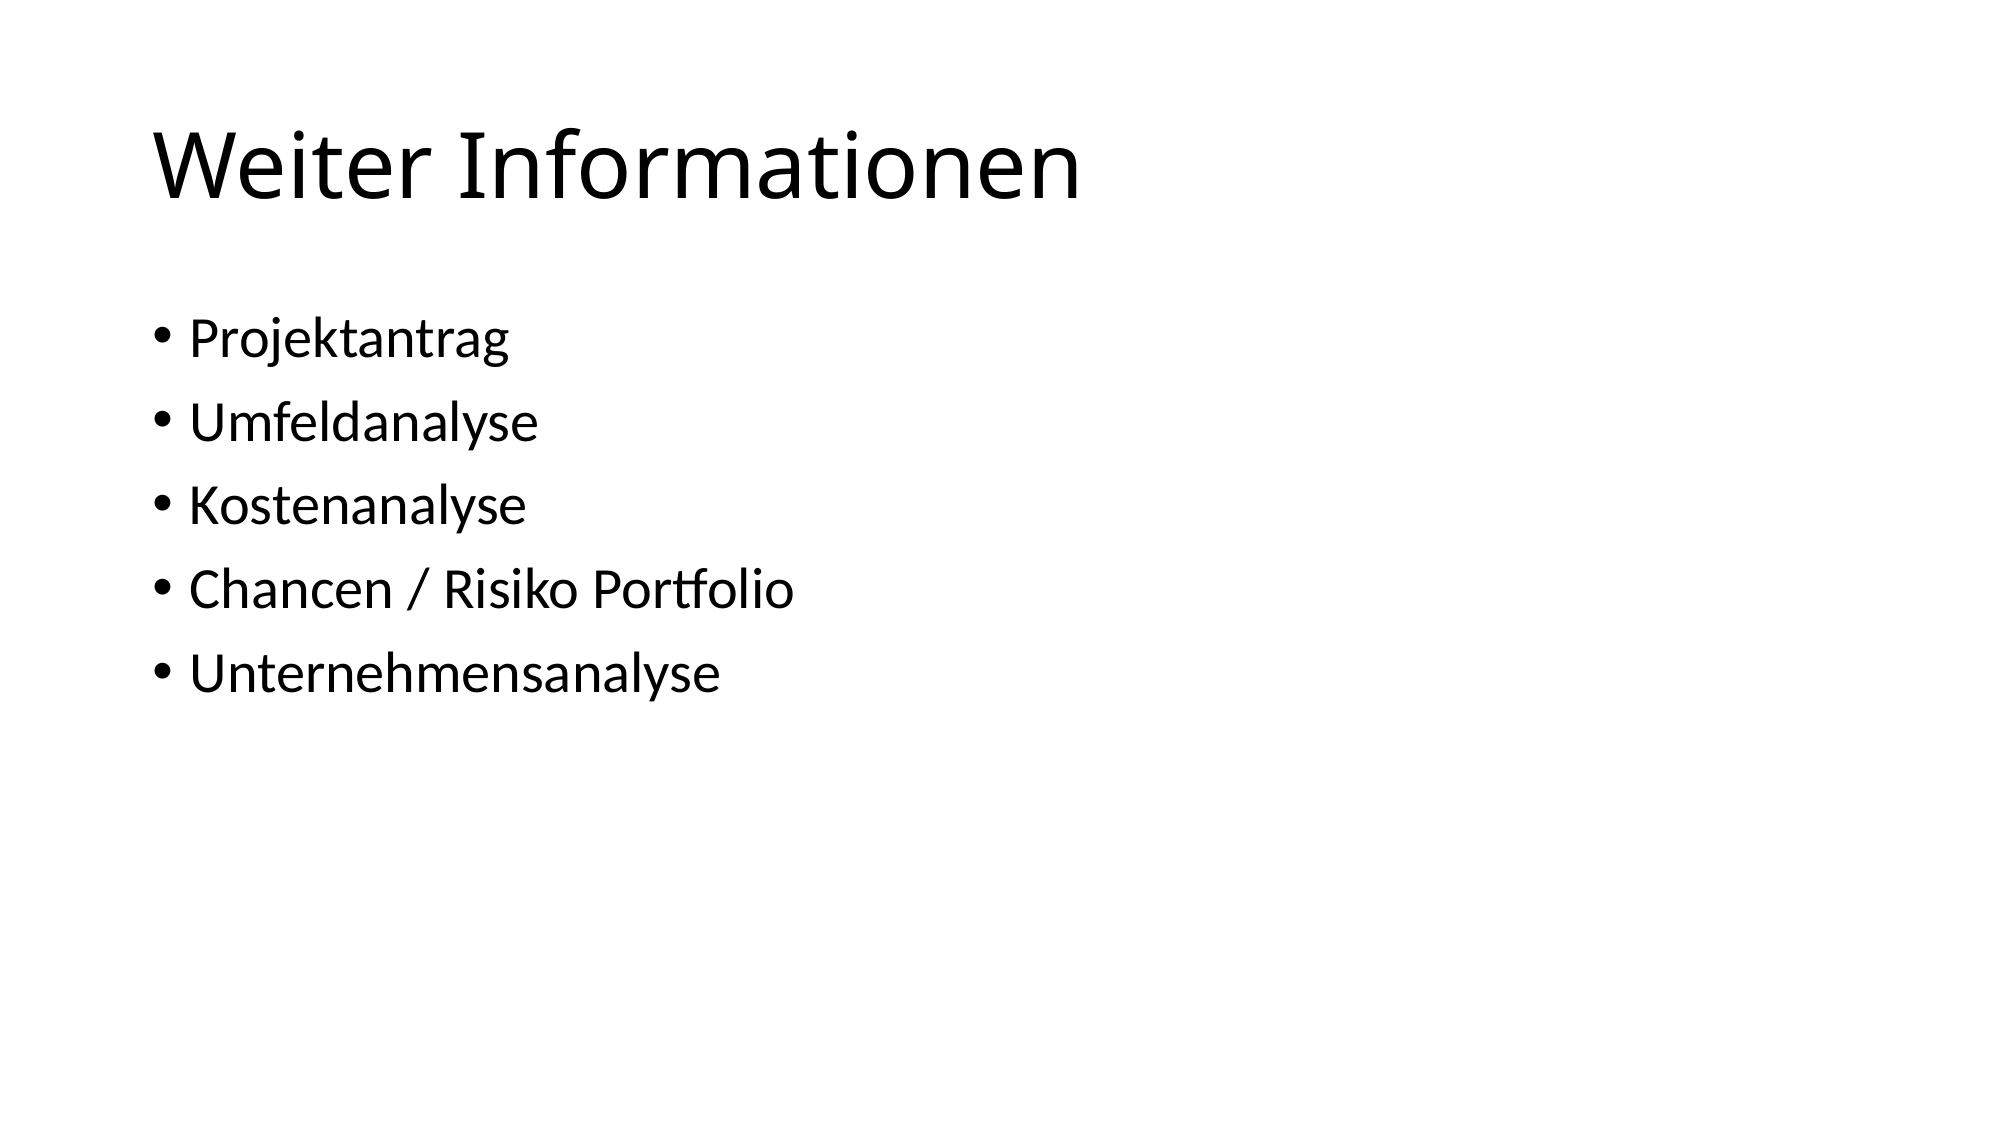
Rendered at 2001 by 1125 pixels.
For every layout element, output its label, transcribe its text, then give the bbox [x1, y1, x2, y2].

title Weiter Informationen [137, 59, 1863, 278]
list Projektantrag Umfeldanalyse Kostenanalyse Chancen / Risiko Portfolio Unternehmensanalyse [137, 299, 1863, 1014]
